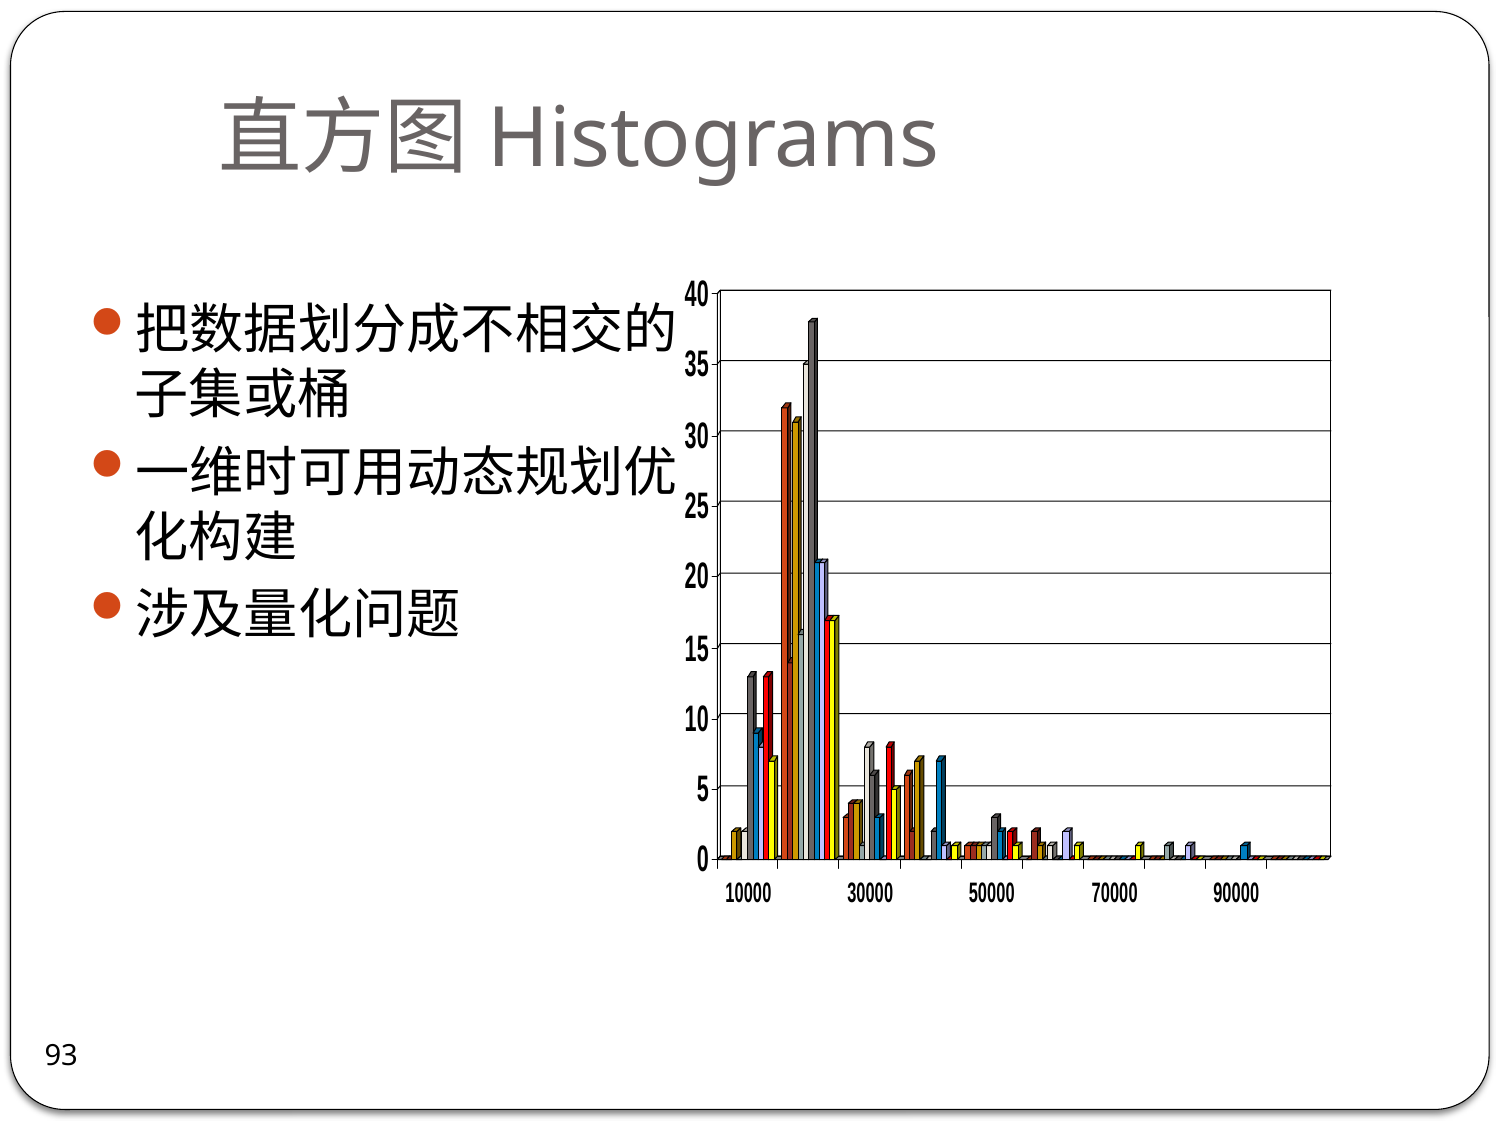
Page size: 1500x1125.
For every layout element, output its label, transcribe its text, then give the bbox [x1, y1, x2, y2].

title 直方图Histograms [203, 60, 1416, 199]
list 把数据划分成不相交的子集或桶 一维时可用动态规划优化构建 涉及量化问题 [75, 287, 631, 1060]
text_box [637, 237, 1500, 1125]
slide_number 93 [23, 1018, 99, 1094]
